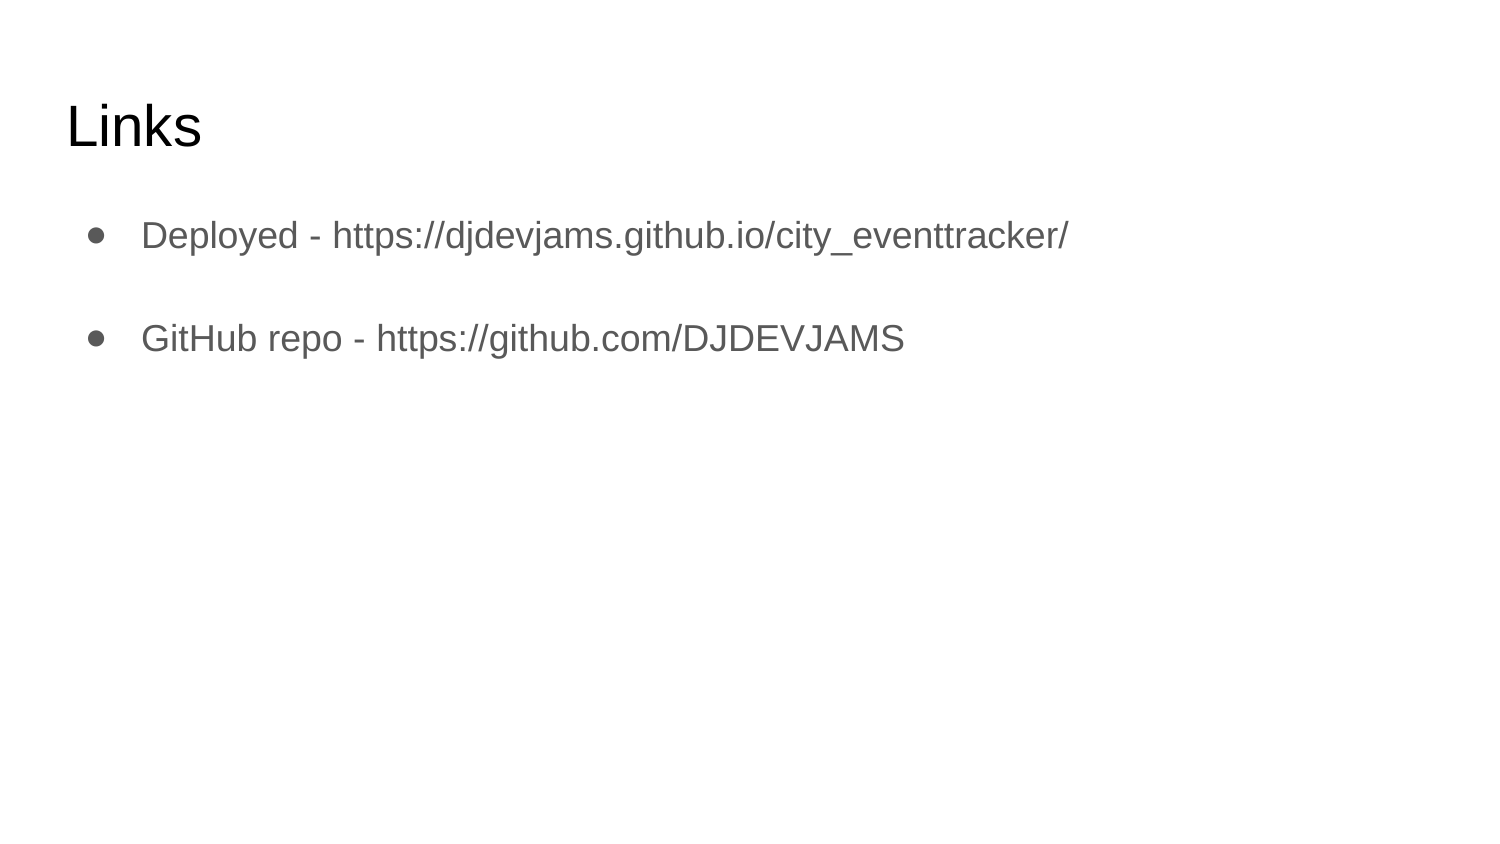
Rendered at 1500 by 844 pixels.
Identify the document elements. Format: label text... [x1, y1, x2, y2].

title Links [51, 72, 1449, 167]
list Deployed - https://djdevjams.github.io/city_eventtracker/ GitHub repo - https://github.com/DJDEVJAMS [51, 189, 1449, 750]
